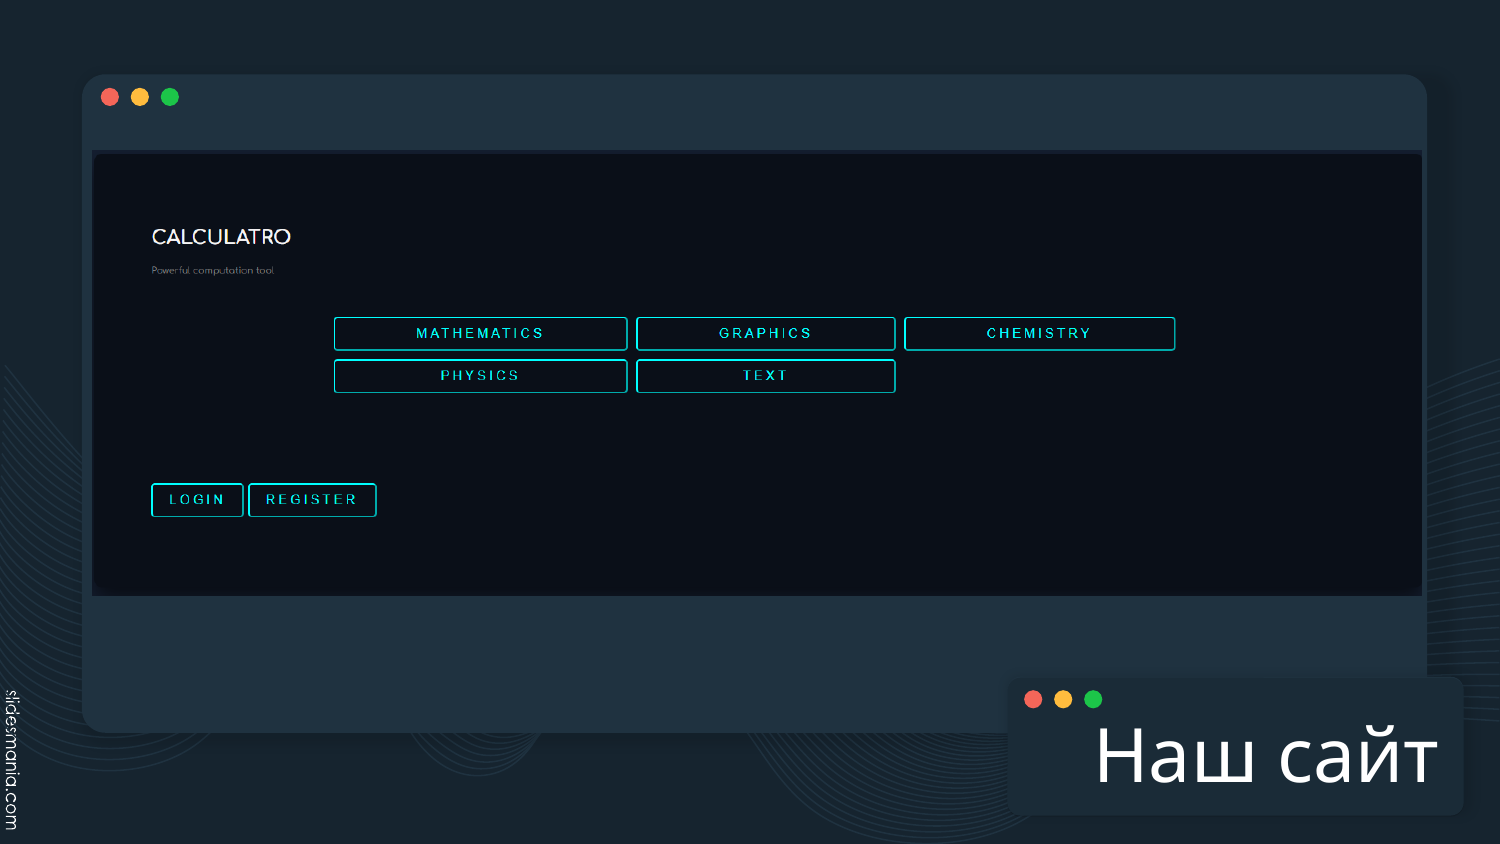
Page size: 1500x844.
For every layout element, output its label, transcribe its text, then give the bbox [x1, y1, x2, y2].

picture [92, 150, 1422, 597]
subtitle Наш сайт [992, 708, 1455, 797]
